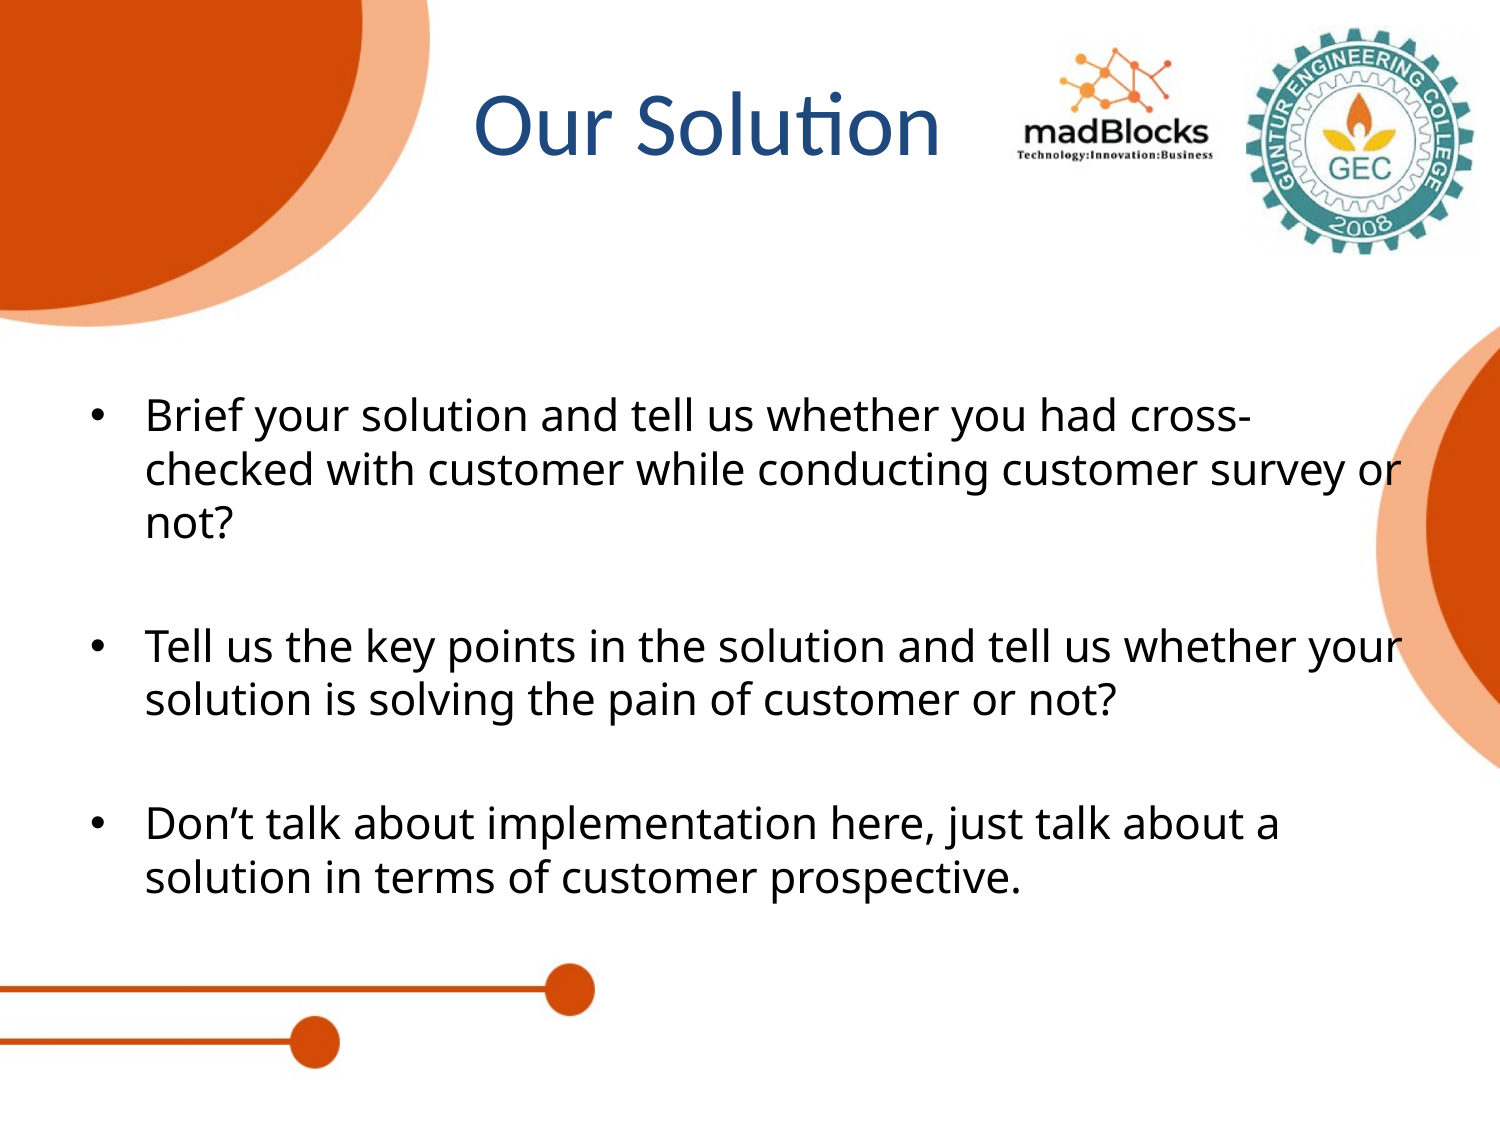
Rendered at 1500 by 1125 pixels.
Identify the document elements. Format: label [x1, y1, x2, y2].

text_box [0, 0, 1500, 1125]
